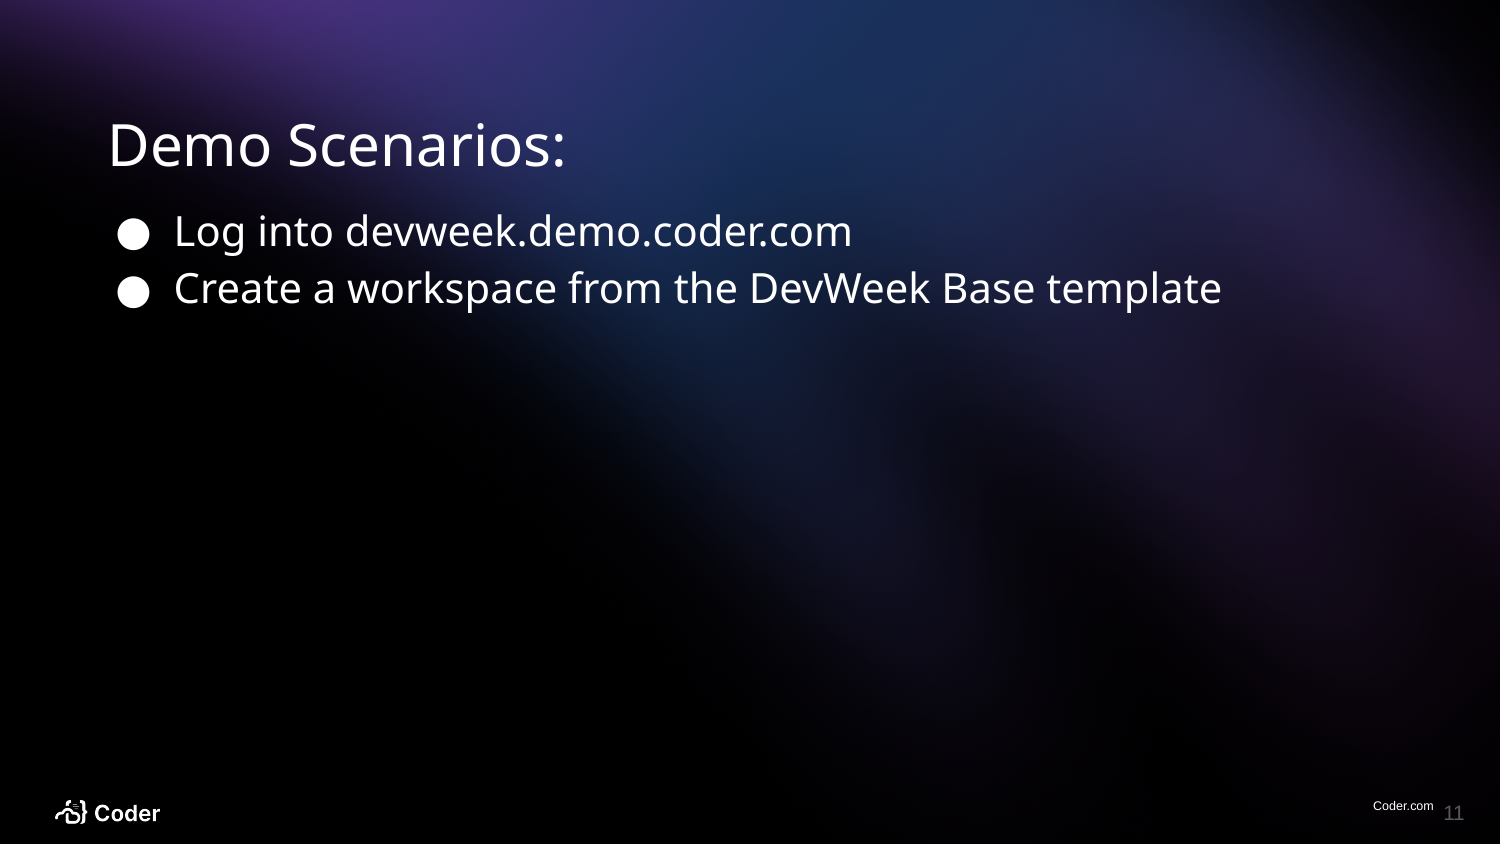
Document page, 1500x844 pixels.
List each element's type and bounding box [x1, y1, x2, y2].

text_box [54, 790, 1450, 837]
picture [0, 0, 1500, 844]
